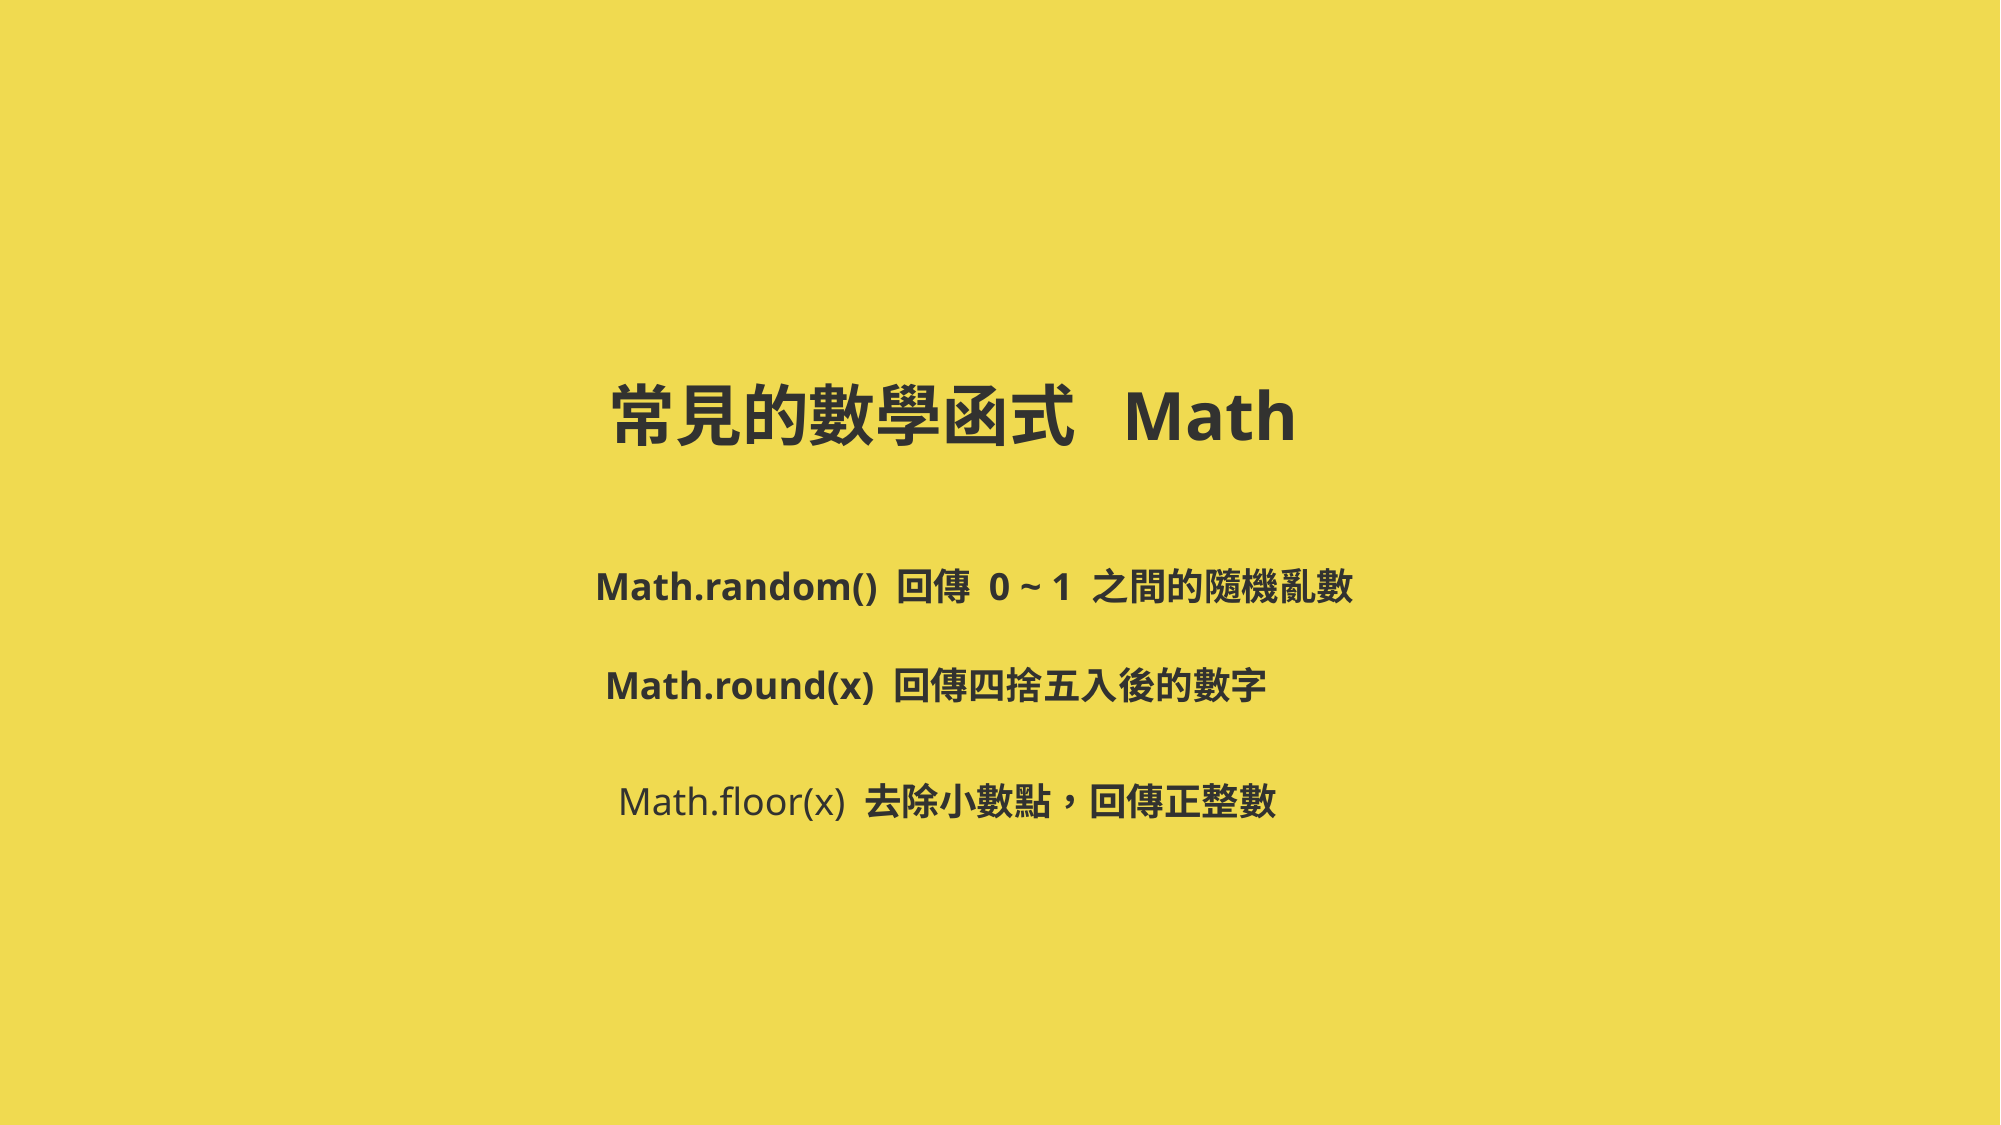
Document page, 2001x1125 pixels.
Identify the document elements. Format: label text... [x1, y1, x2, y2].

text_box Math.floor(x) 去除小數點，回傳正整數 [603, 770, 1292, 830]
text_box Math.round(x) 回傳四捨五入後的數字 [589, 655, 1283, 715]
title 常見的數學函式 Math [497, 359, 1428, 479]
text_box Math.random() 回傳 0 ~ 1 之間的隨機亂數 [580, 555, 1369, 616]
